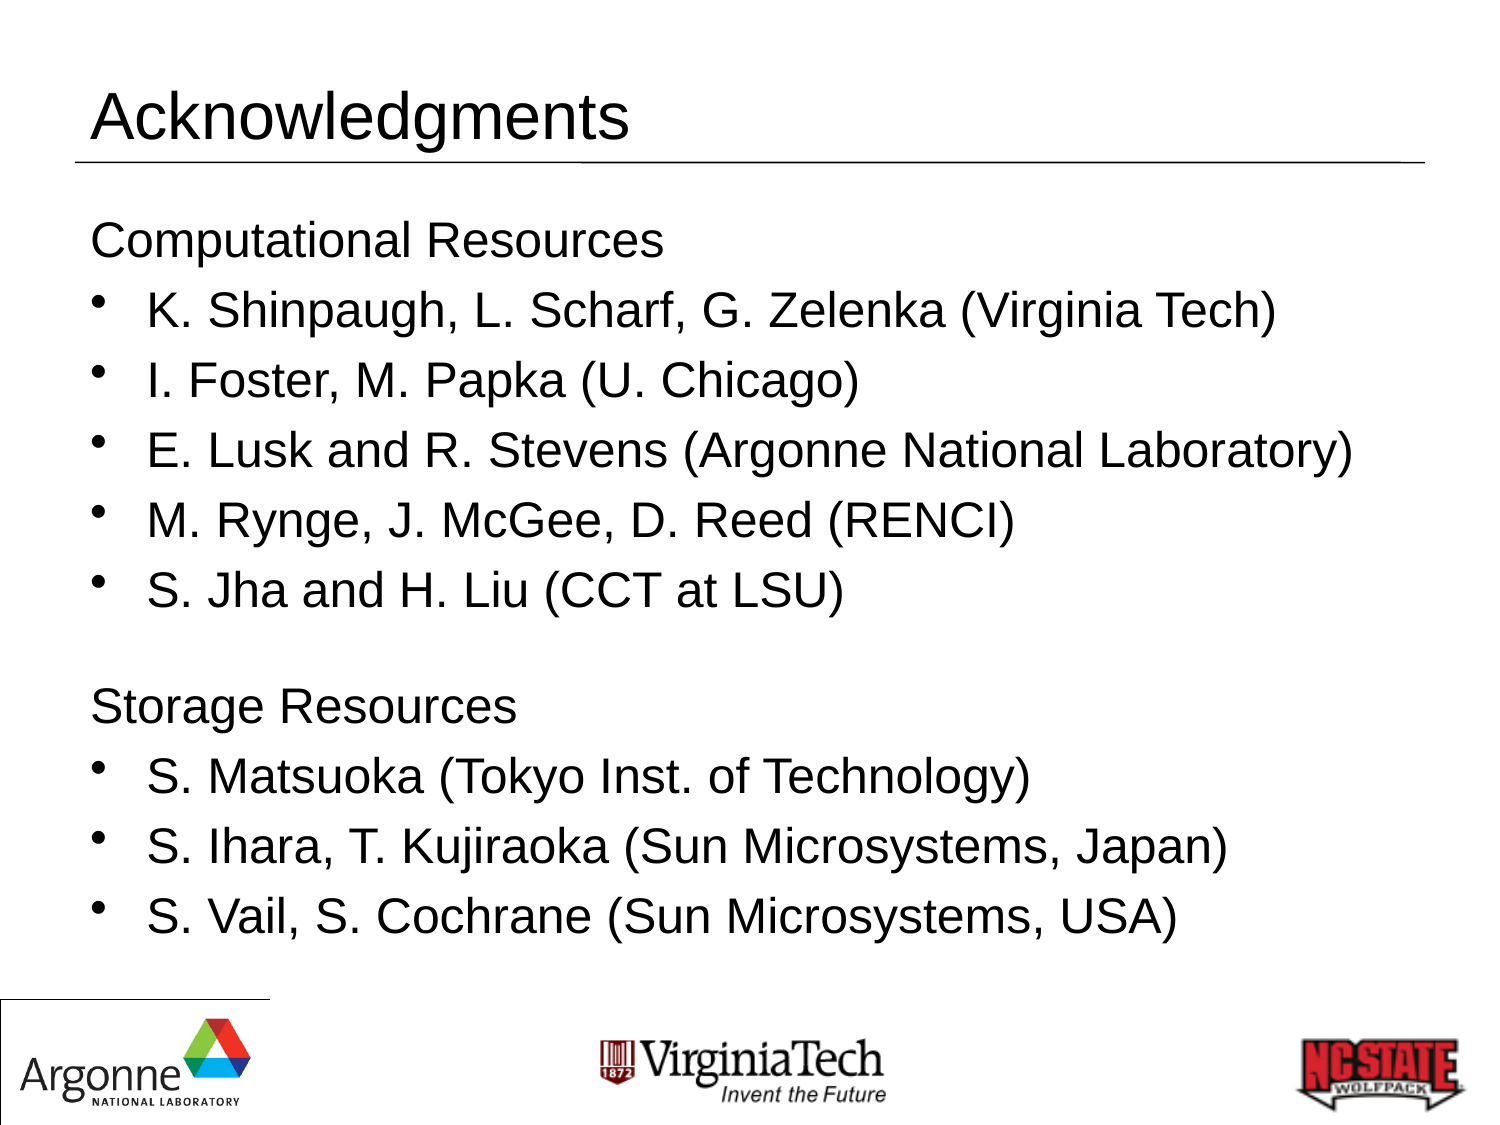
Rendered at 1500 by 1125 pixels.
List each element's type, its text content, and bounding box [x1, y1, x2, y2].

title Acknowledgments [75, 50, 1425, 175]
picture [600, 1038, 887, 1104]
list Computational Resources K. Shinpaugh, L. Scharf, G. Zelenka (Virginia Tech) I. Foster, M. Papka (U. Chicago) E. Lusk and R. Stevens (Argonne National Laboratory) M. Rynge, J. McGee, D. Reed (RENCI) S. Jha and H. Liu (CCT at LSU) Storage Resources S. Matsuoka (Tokyo Inst. of Technology) S. Ihara, T. Kujiraoka (Sun Microsystems, Japan) S. Vail, S. Cochrane (Sun Microsystems, USA) [75, 200, 1425, 1038]
picture [0, 999, 270, 1125]
